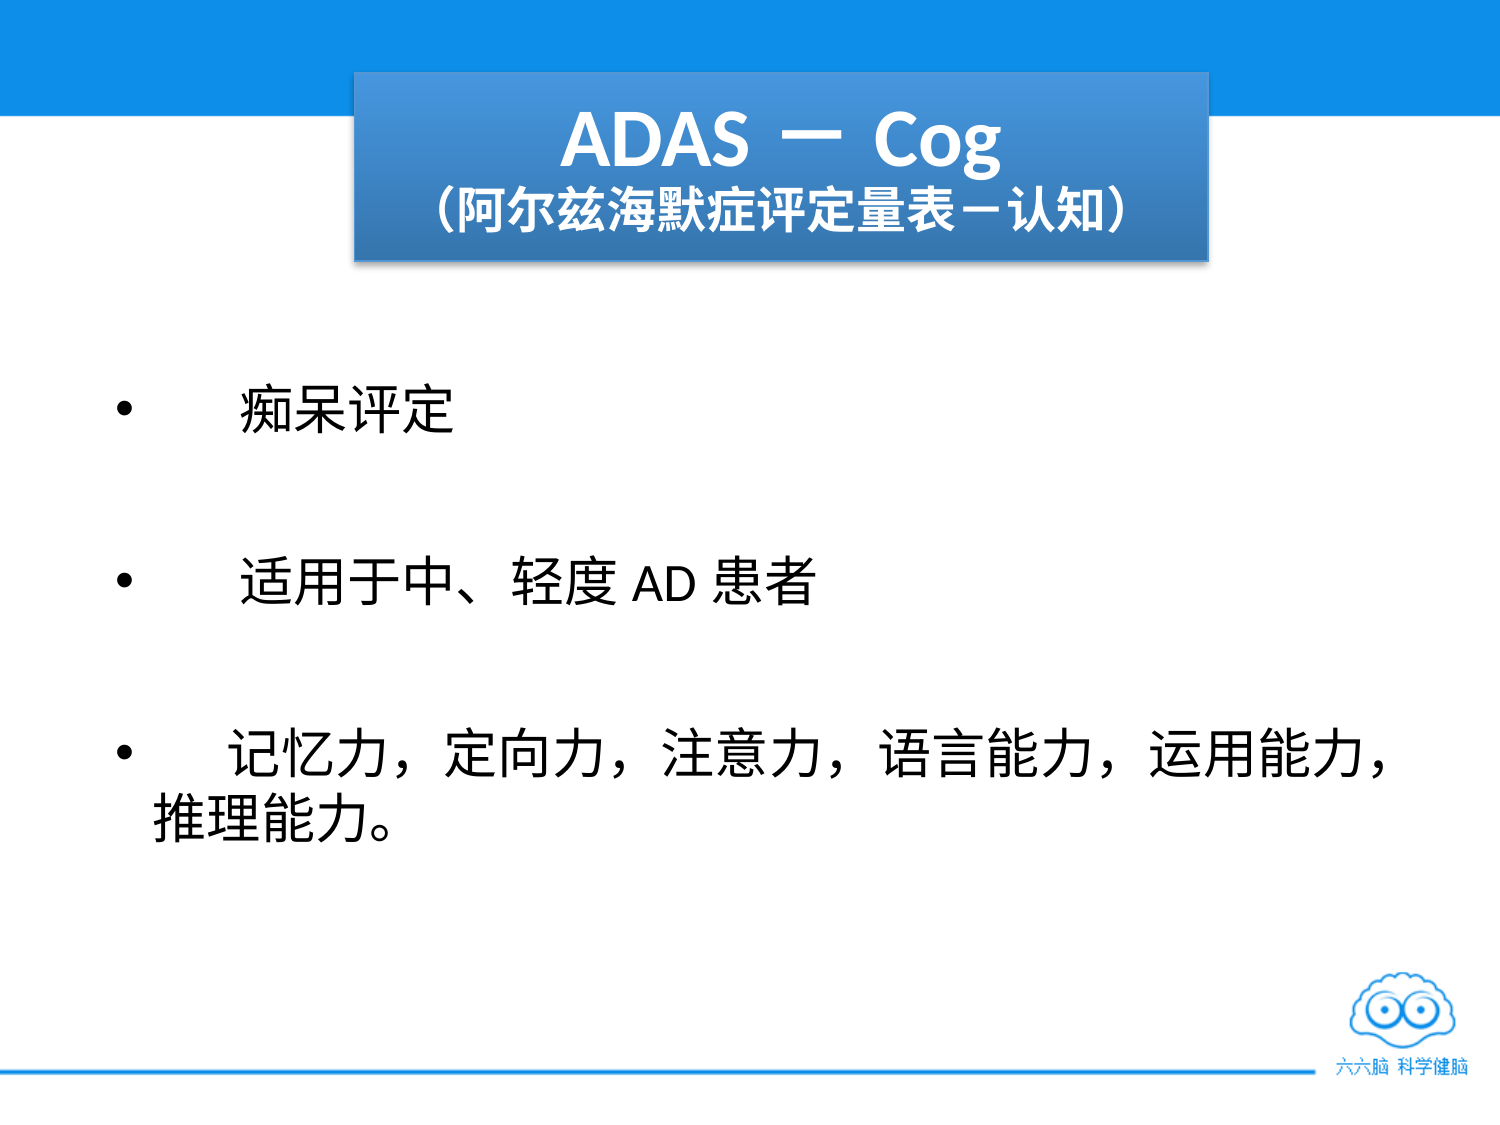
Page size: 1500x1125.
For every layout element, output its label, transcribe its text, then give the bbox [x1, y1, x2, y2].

picture [0, 0, 1500, 1125]
title ADAS－Cog （阿尔兹海默症评定量表－认知） [354, 72, 1209, 262]
list 痴呆评定 适用于中、轻度AD患者 记忆力，定向力，注意力，语言能力，运用能力，推理能力。 [99, 367, 1401, 967]
